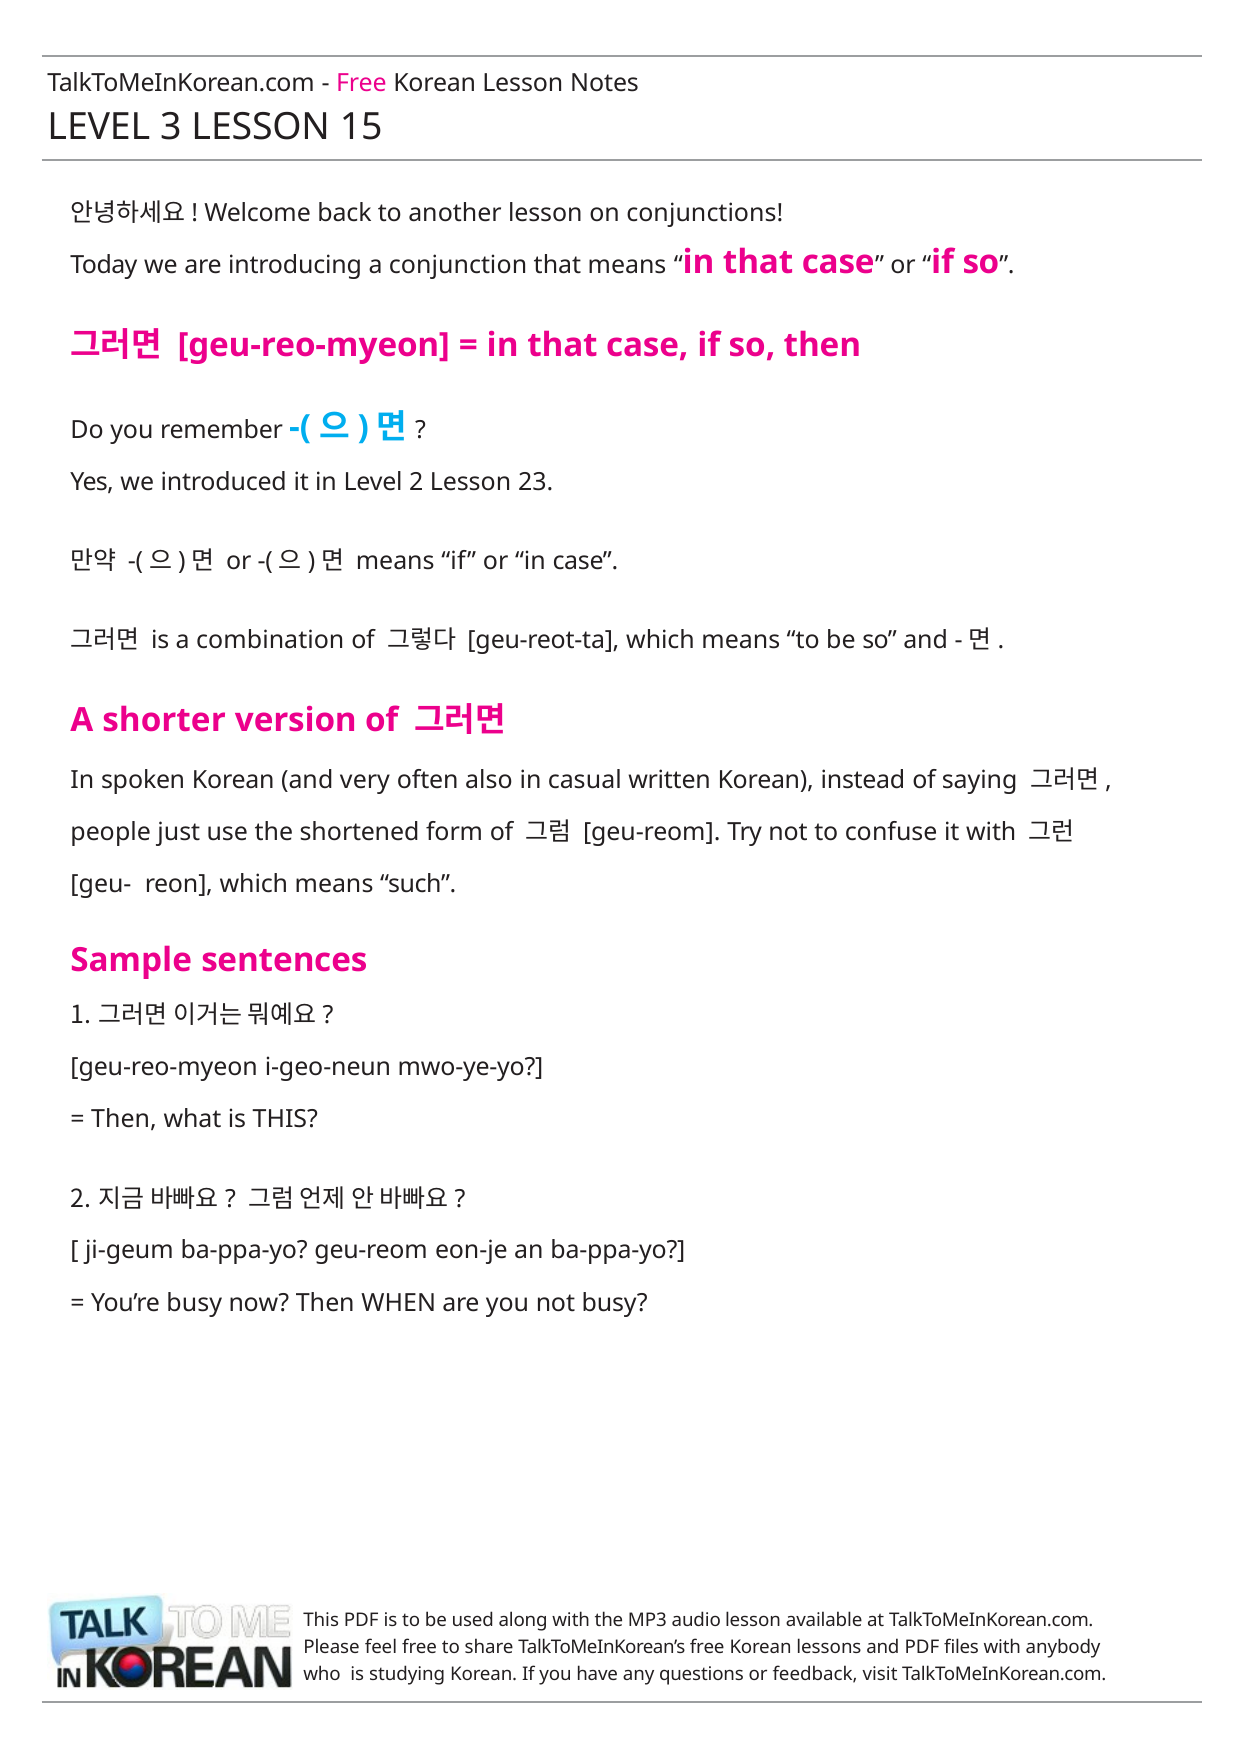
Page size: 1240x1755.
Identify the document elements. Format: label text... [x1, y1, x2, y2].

footer This PDF is to be used along with the MP3 audio lesson available at TalkToMeInKorean.com. Please feel free to share TalkToMeInKorean’s free Korean lessons and PDF files with anybody who is studying Korean. If you have any questions or feedback, visit TalkToMeInKorean.com. [301, 1607, 1120, 1755]
picture [46, 1593, 293, 1691]
text_box TalkToMeInKorean.com - Free Korean Lesson Notes LEVEL 3 LESSON 15 안녕하세요! Welcome back to another lesson on conjunctions! Today we are introducing a conjunction that means “in that case” or “if so”. 그러면 [geu-reo-myeon] = in that case, if so, then Do you remember -(으)면? Yes, we introduced it in Level 2 Lesson 23. 만약 -(으)면 or -(으)면 means “if” or “in case”. 그러면 is a combination of 그렇다 [geu-reot-ta], which means “to be so” and -면. A shorter version of 그러면 In spoken Korean (and very often also in casual written Korean), instead of saying 그러면, people just use the shortened form of 그럼 [geu-reom]. Try not to confuse it with 그런 [geu- reon], which means “such”. Sample sentences 그러면 이거는 뭐예요? [geu-reo-myeon i-geo-neun mwo-ye-yo?] = Then, what is THIS? 지금 바빠요? 그럼 언제 안 바빠요? [ ji-geum ba-ppa-yo? geu-reom eon-je an ba-ppa-yo?] = You’re busy now? Then WHEN are you not busy? [45, 61, 1136, 1316]
